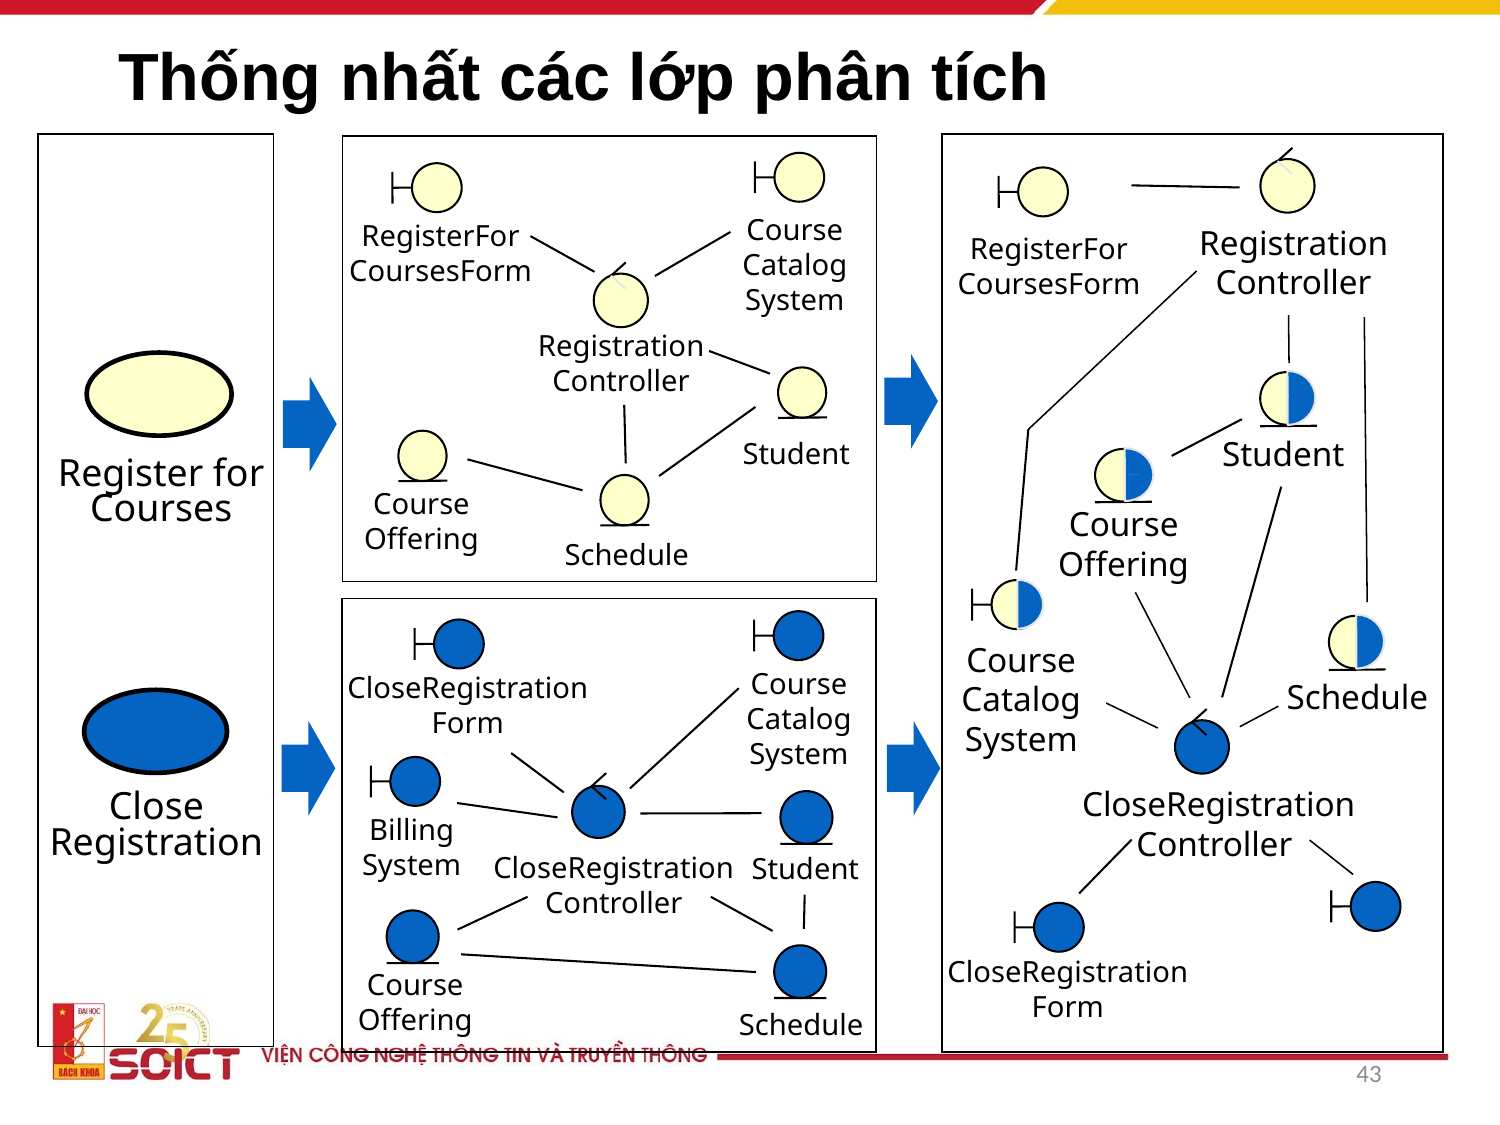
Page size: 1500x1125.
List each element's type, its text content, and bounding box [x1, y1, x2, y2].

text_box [778, 367, 828, 418]
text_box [392, 163, 462, 213]
text_box Schedule [1288, 676, 1427, 732]
text_box Registration Controller [511, 327, 731, 412]
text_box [572, 773, 625, 838]
text_box Registration Controller [1189, 221, 1398, 313]
text_box [38, 133, 274, 449]
text_box [38, 870, 274, 1047]
text_box [942, 133, 1443, 1052]
text_box Schedule [732, 1006, 871, 1062]
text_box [1094, 447, 1154, 503]
text_box Course Catalog System [691, 211, 898, 323]
text_box CloseRegistration Controller [1070, 782, 1359, 876]
text_box [886, 727, 941, 816]
text_box [342, 136, 877, 582]
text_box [774, 945, 827, 999]
text_box RegisterFor CoursesForm [945, 230, 1153, 313]
text_box Course Offering [1054, 503, 1193, 559]
text_box [84, 689, 228, 773]
title Thống nhất các lớp phân tích [103, 18, 1397, 140]
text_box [1174, 708, 1229, 774]
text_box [593, 262, 648, 328]
text_box Close Registration [26, 782, 287, 870]
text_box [1014, 902, 1084, 952]
text_box [884, 353, 938, 449]
slide_number 43 [1059, 1052, 1397, 1103]
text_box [414, 619, 484, 669]
text_box Course Offering [352, 485, 491, 541]
text_box Student [727, 435, 866, 492]
text_box [282, 376, 337, 472]
text_box Student [1214, 433, 1352, 489]
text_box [600, 474, 650, 526]
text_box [386, 910, 439, 964]
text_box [754, 611, 824, 661]
text_box RegisterFor CoursesForm [337, 217, 544, 300]
text_box Register for Courses [28, 449, 294, 537]
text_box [1260, 147, 1315, 213]
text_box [1260, 370, 1317, 427]
text_box CloseRegistration Form [961, 953, 1175, 1025]
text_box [754, 152, 825, 202]
text_box Schedule [558, 536, 696, 592]
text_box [1331, 881, 1401, 931]
text_box [281, 721, 336, 811]
text_box Billing System [305, 811, 518, 883]
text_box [998, 167, 1068, 217]
text_box Course Catalog System [908, 638, 1134, 727]
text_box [780, 791, 833, 844]
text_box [1328, 614, 1386, 670]
text_box [38, 537, 274, 782]
text_box Course Catalog System [695, 665, 903, 748]
text_box [86, 352, 232, 436]
text_box [341, 598, 876, 1053]
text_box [370, 756, 441, 806]
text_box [972, 579, 1044, 630]
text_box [398, 430, 448, 482]
picture [0, 0, 1500, 1125]
